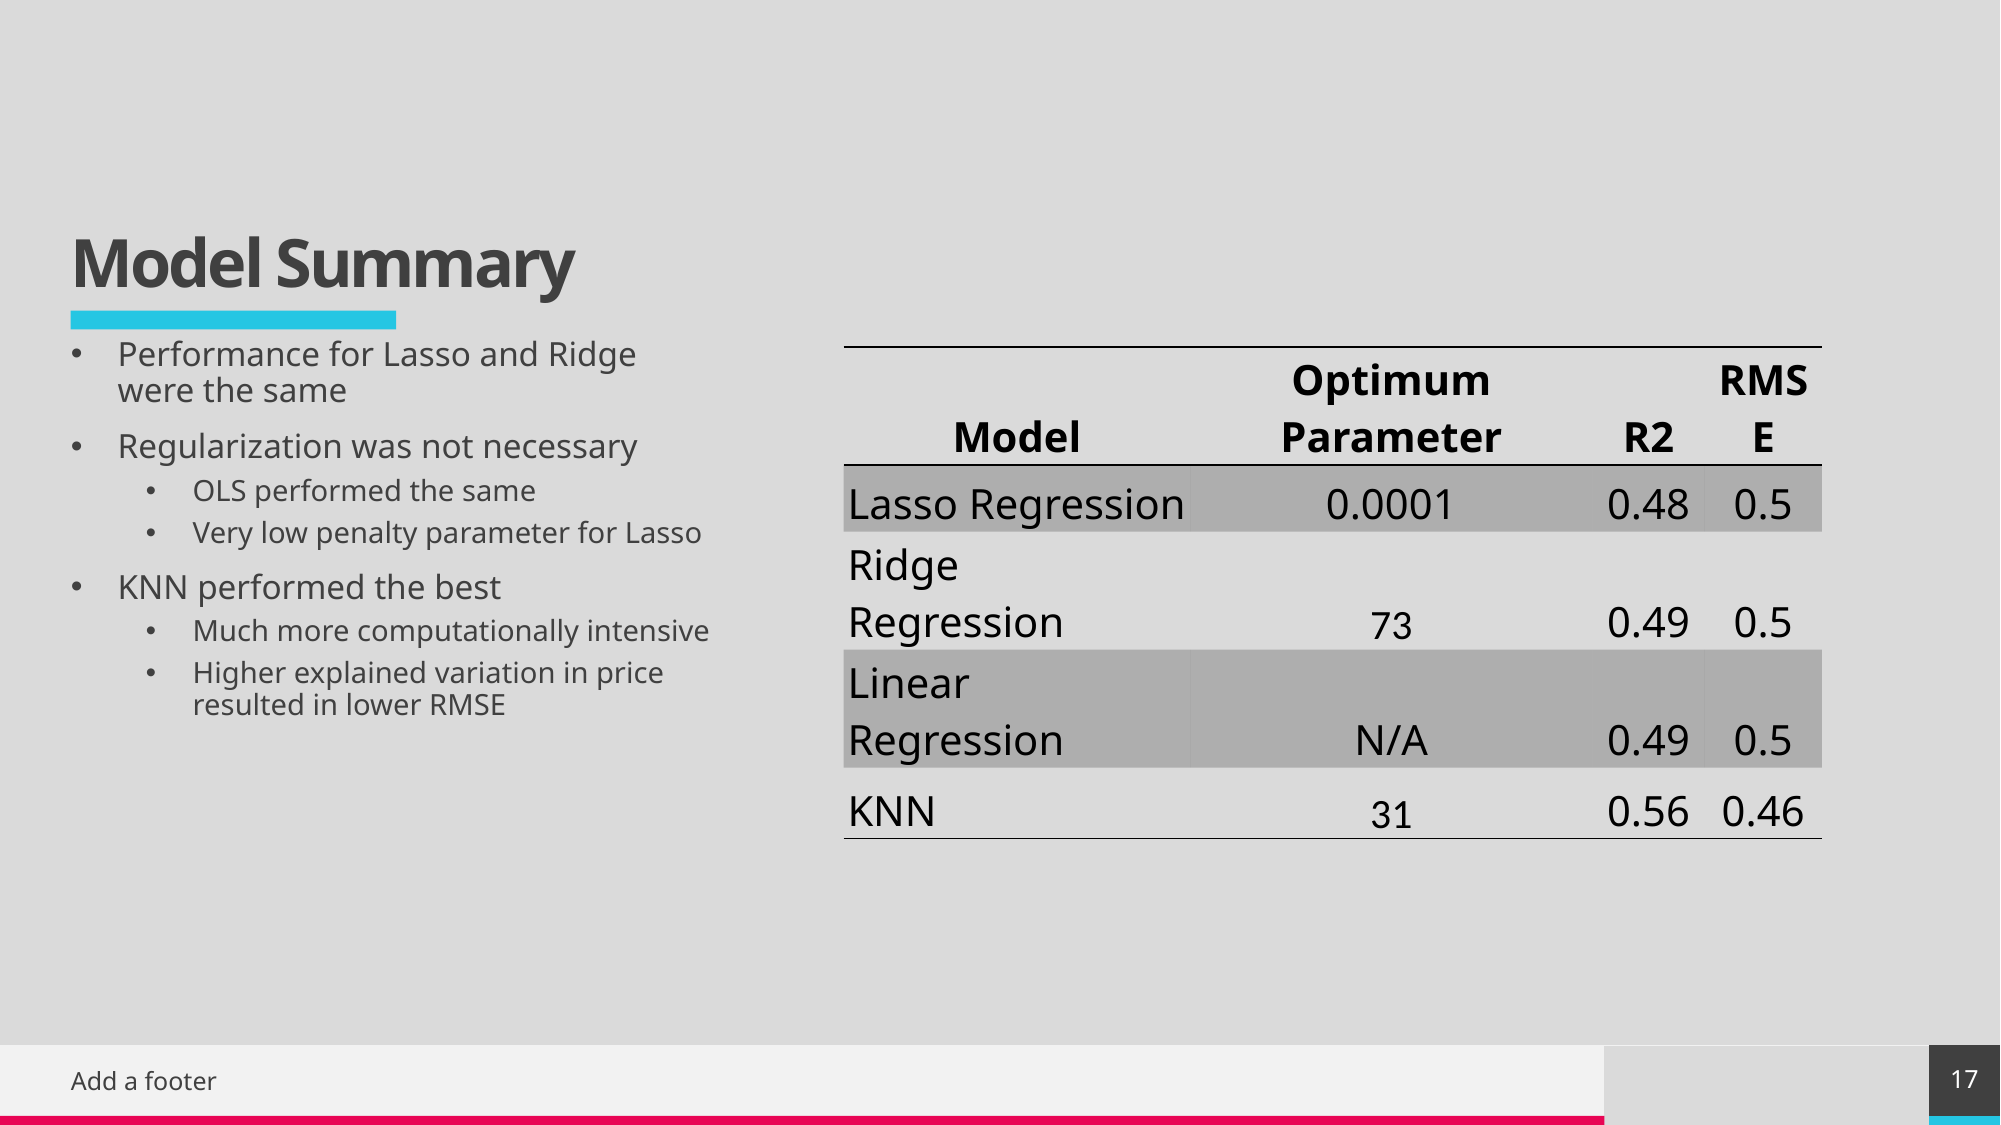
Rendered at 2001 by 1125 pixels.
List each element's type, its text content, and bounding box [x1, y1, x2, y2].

table_cell 0.48 [1593, 466, 1705, 532]
table_cell Linear Regression [844, 650, 1190, 768]
table_header R2 [1593, 348, 1705, 464]
table_header Model [844, 348, 1190, 464]
footer Add a footer [70, 1056, 1000, 1105]
table_cell N/A [1190, 650, 1593, 768]
table_cell 0.49 [1593, 532, 1705, 650]
table_cell 0.5 [1705, 532, 1822, 650]
table_cell 0.5 [1705, 650, 1822, 768]
list Performance for Lasso and Ridge were the same Regularization was not necessary OLS performed the same Very low penalty parameter for Lasso KNN performed the best Much more computationally intensive Higher explained variation in price resulted in lower RMSE [70, 337, 716, 963]
table_cell 0.56 [1593, 768, 1705, 838]
table_header RMSE [1705, 348, 1822, 464]
title Model Summary [70, 70, 716, 303]
table_cell 31 [1190, 768, 1593, 838]
table_cell 0.5 [1705, 466, 1822, 532]
table_cell 0.49 [1593, 650, 1705, 768]
table_cell 0.0001 [1190, 466, 1593, 532]
table_cell 0.46 [1705, 768, 1822, 838]
table_cell KNN [844, 768, 1190, 838]
table_cell Ridge Regression [844, 532, 1190, 650]
table_header Optimum Parameter [1190, 348, 1593, 464]
slide_number 17 [1929, 1045, 2000, 1116]
table_cell Lasso Regression [844, 466, 1190, 532]
table_cell 73 [1190, 532, 1593, 650]
